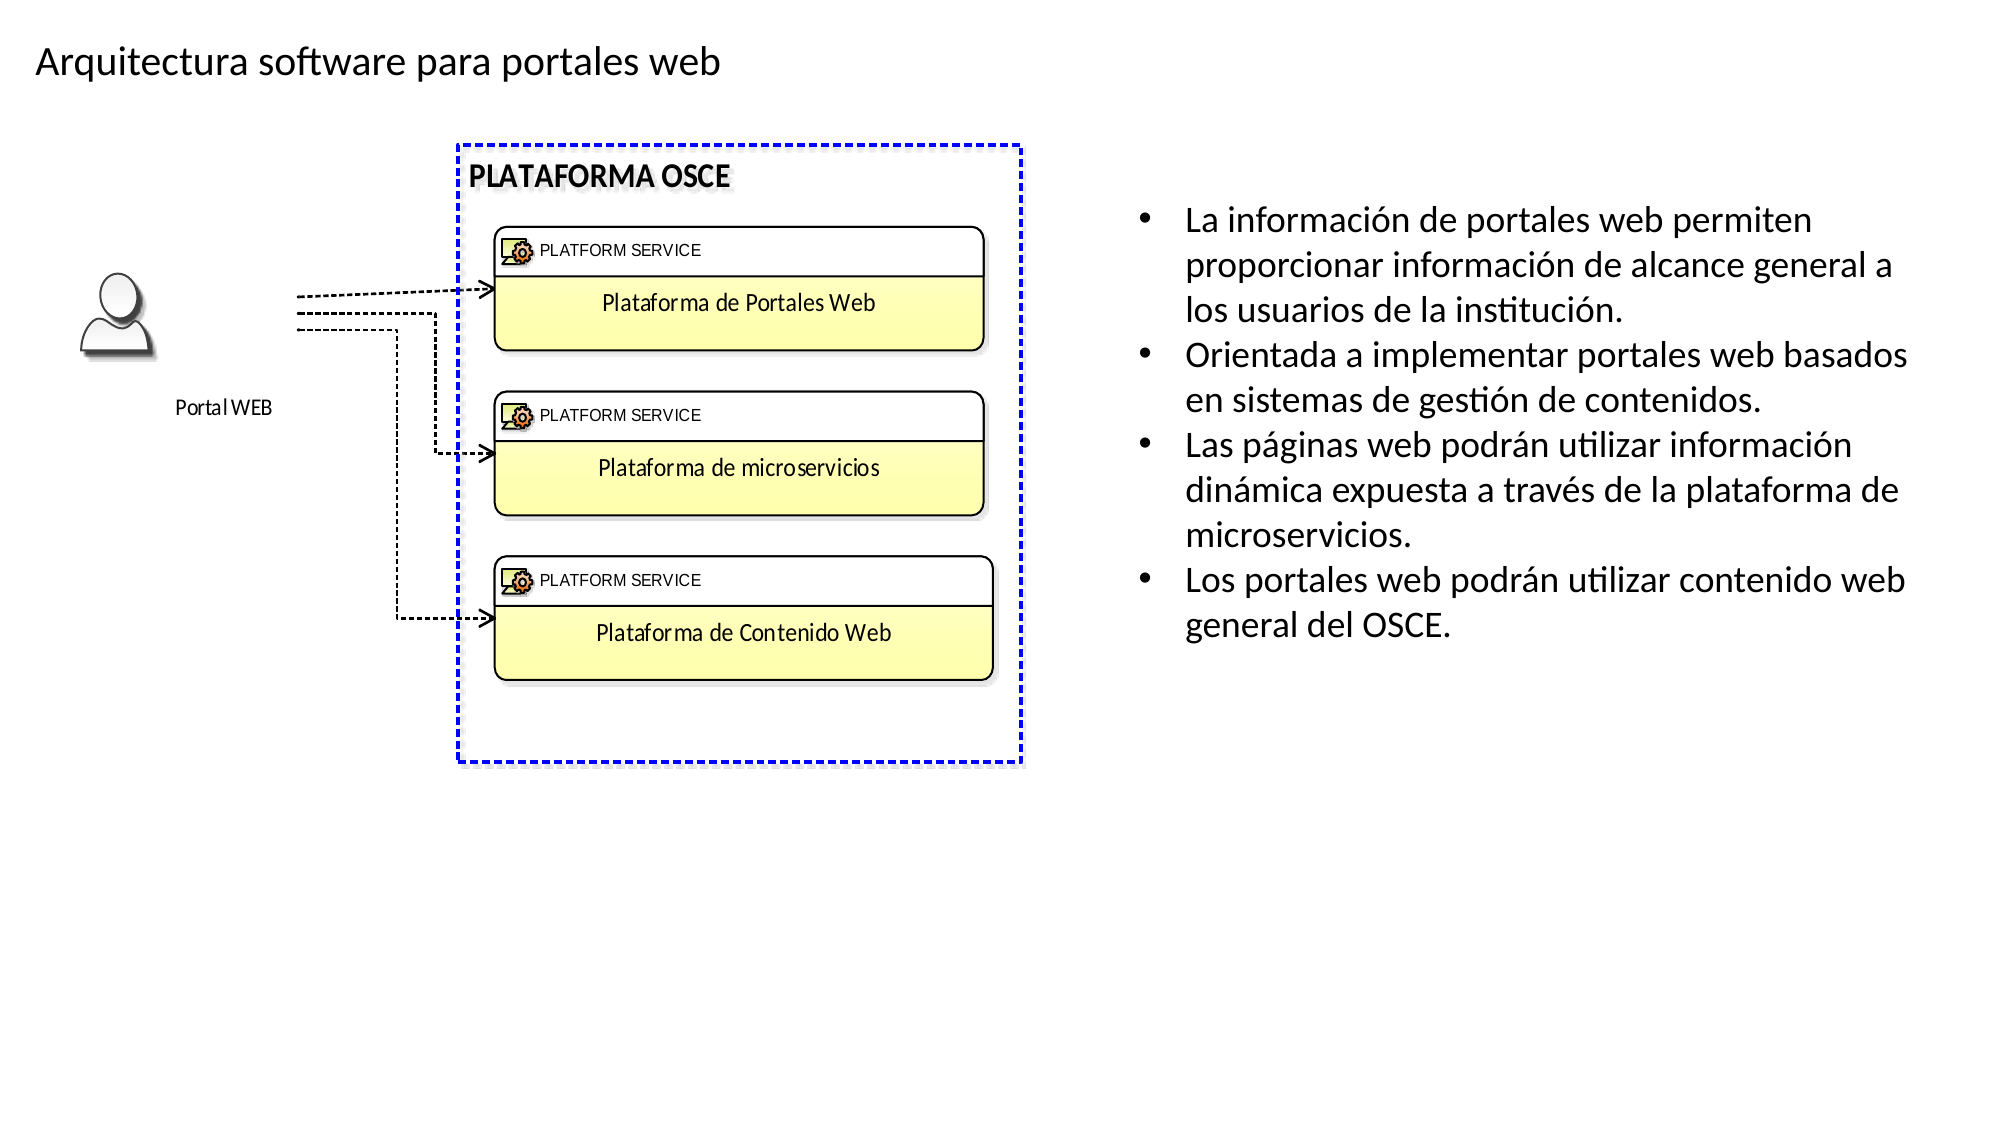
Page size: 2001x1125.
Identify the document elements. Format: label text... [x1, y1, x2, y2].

text_box Arquitectura software para portales web [20, 25, 969, 91]
picture [77, 139, 1027, 769]
text_box La información de portales web permiten proporcionar información de alcance general a los usuarios de la institución. Orientada a implementar portales web basados en sistemas de gestión de contenidos. Las páginas web podrán utilizar información dinámica expuesta a través de la plataforma de microservicios. Los portales web podrán utilizar contenido web general del OSCE. [1123, 188, 1958, 698]
